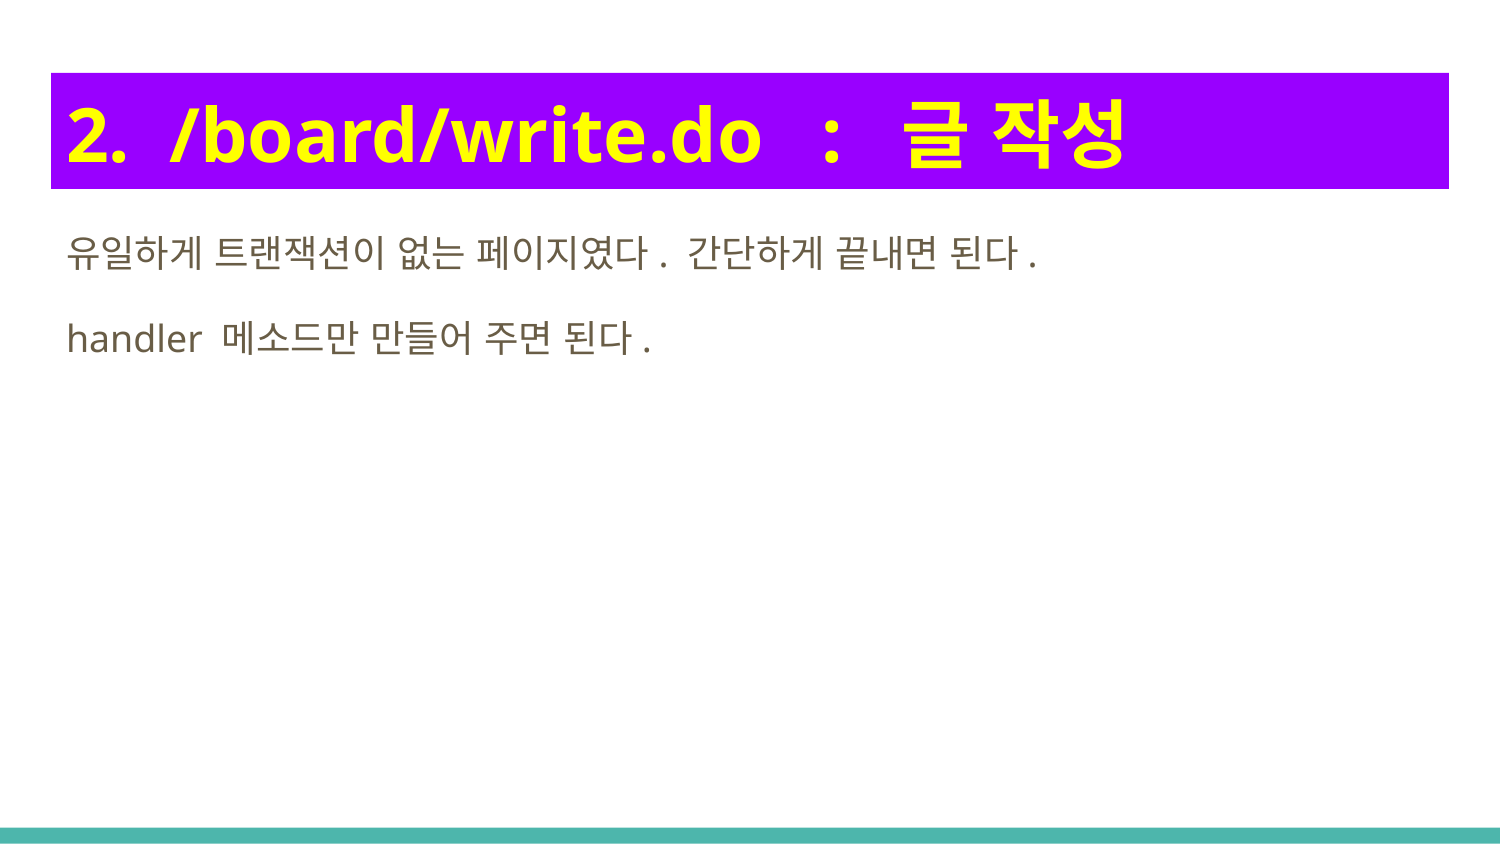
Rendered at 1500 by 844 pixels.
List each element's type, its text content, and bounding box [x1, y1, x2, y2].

title 2. /board/write.do : 글 작성 [51, 72, 1449, 189]
list 유일하게 트랜잭션이 없는 페이지였다. 간단하게 끝내면 된다. handler 메소드만 만들어 주면 된다. [51, 207, 1449, 750]
